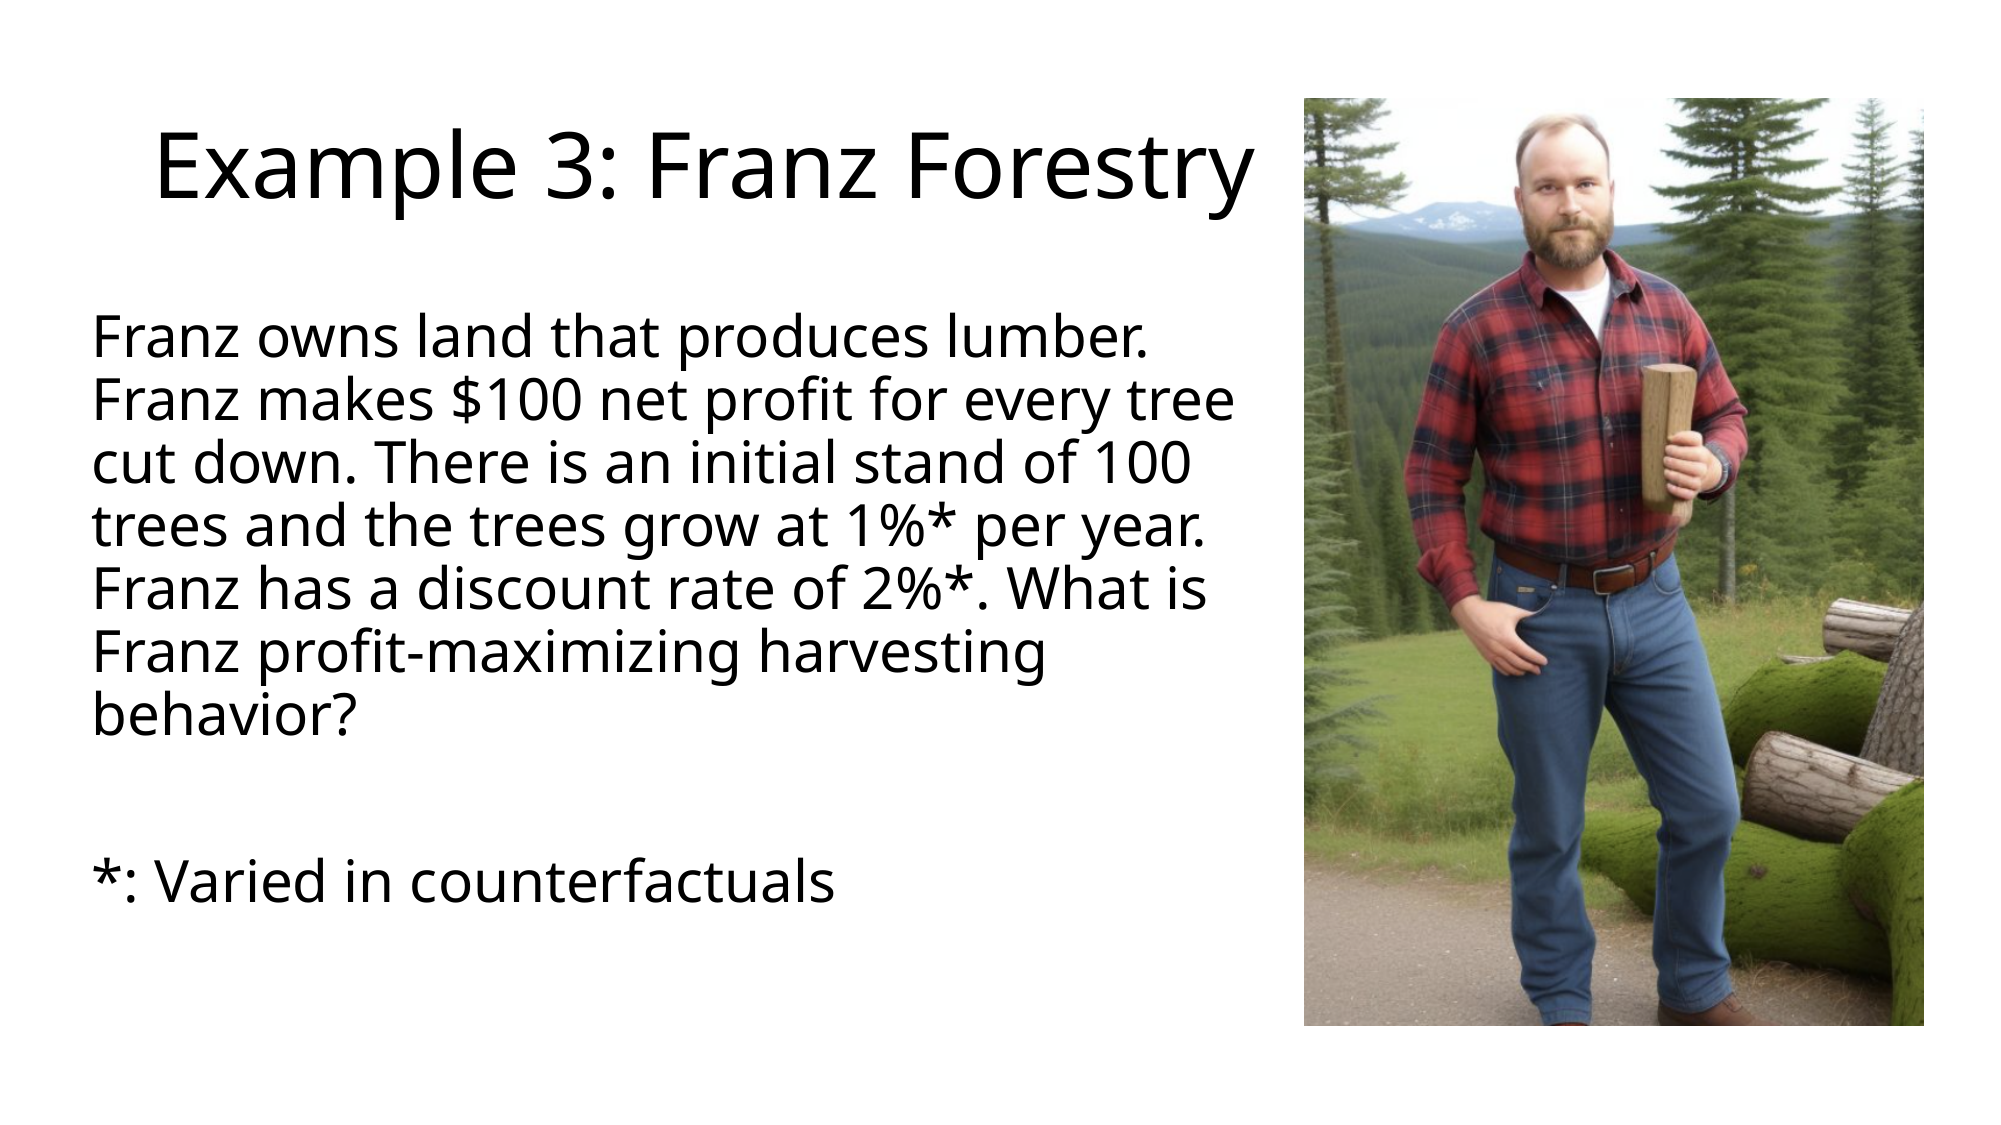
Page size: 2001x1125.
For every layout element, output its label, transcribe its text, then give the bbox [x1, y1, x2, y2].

picture [1303, 98, 1924, 1027]
title Example 3: Franz Forestry [137, 59, 1863, 278]
list Franz owns land that produces lumber. Franz makes $100 net profit for every tree cut down. There is an initial stand of 100 trees and the trees grow at 1%* per year. Franz has a discount rate of 2%*. What is Franz profit-maximizing harvesting behavior? *: Varied in counterfactuals [76, 299, 1273, 1014]
